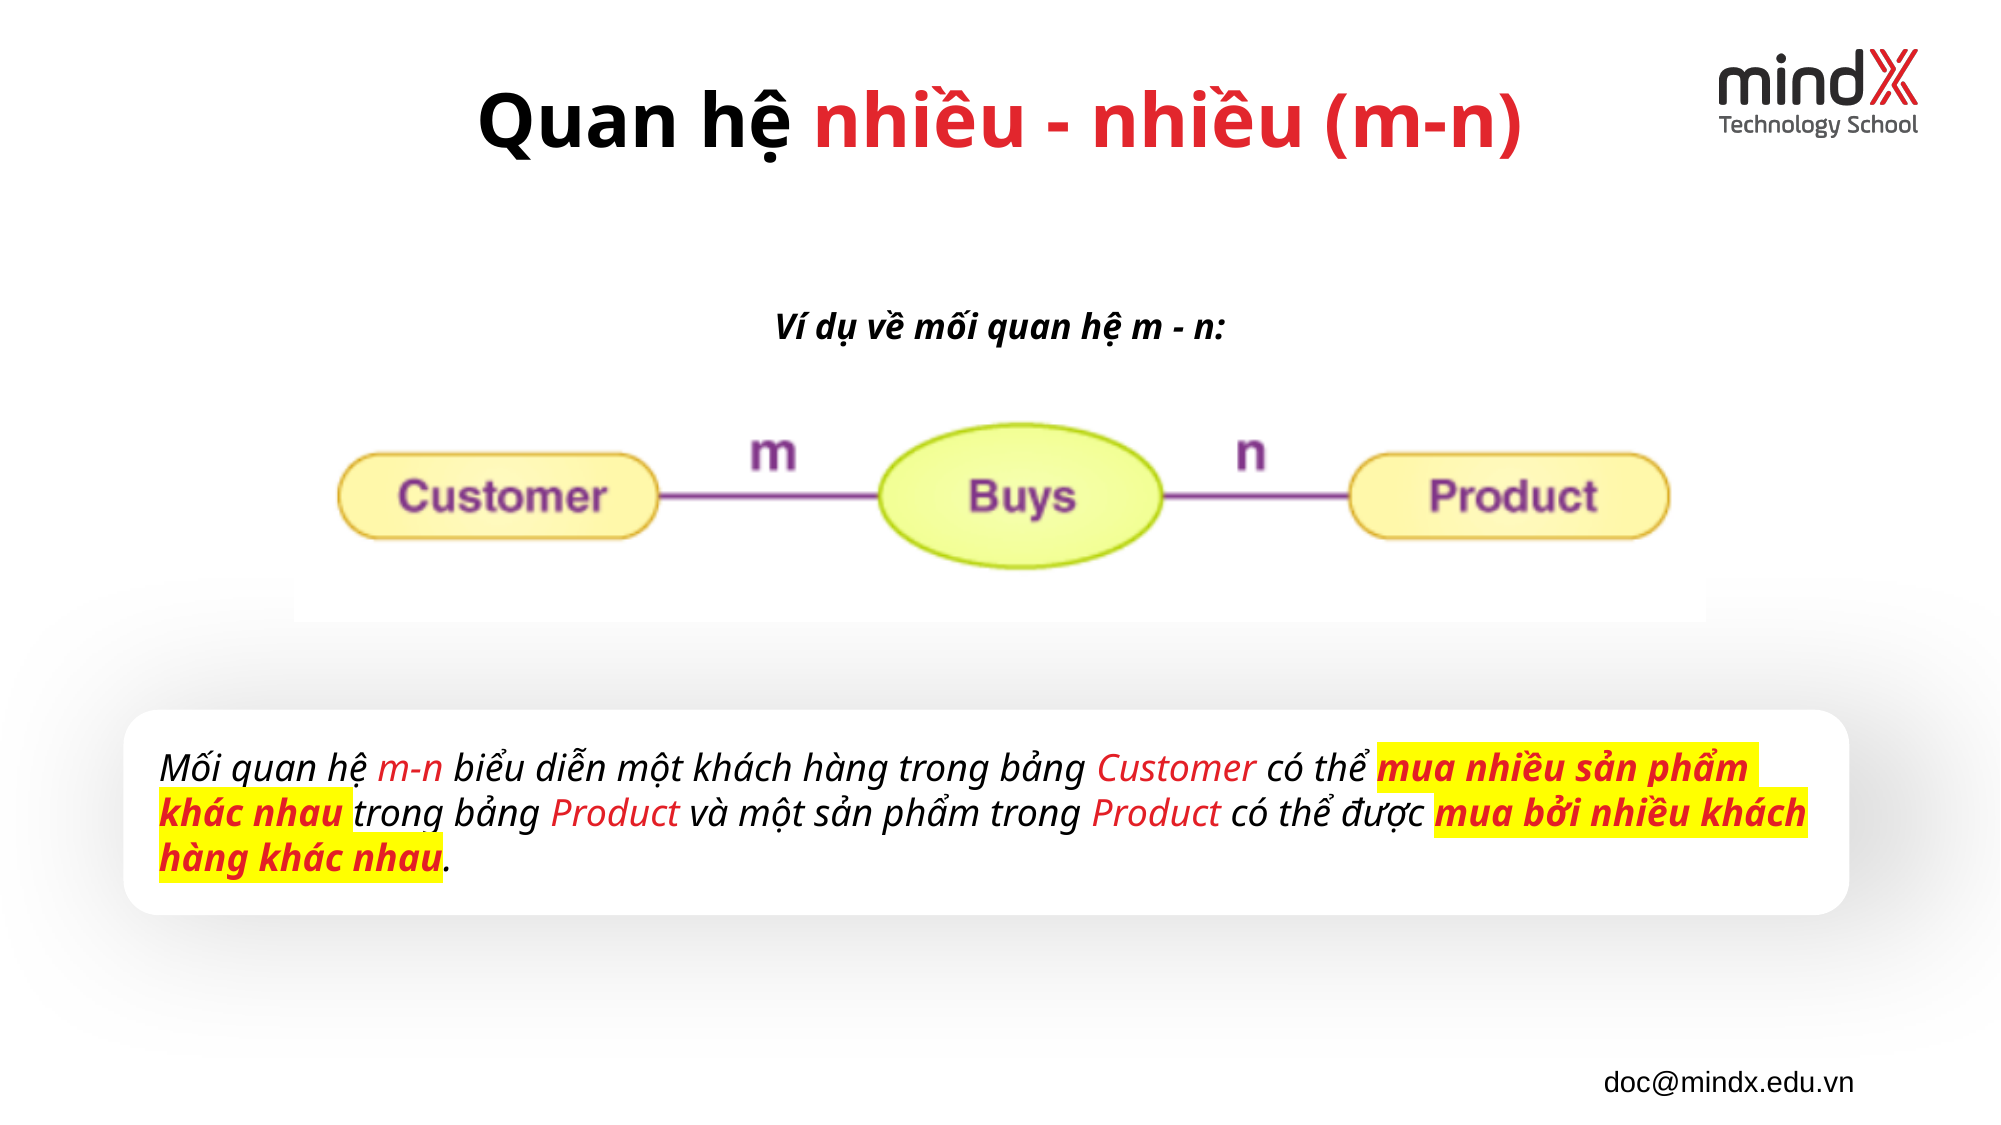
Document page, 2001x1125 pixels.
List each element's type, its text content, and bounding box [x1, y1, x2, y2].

text_box Ví dụ về mối quan hệ m - n: [716, 289, 1284, 336]
text_box Quan hệ nhiều - nhiều (m-n) [190, 65, 1810, 171]
text_box [124, 710, 1849, 915]
picture [294, 337, 1706, 623]
text_box doc@mindx.edu.vn [1588, 1055, 1968, 1106]
text_box Mối quan hệ m-n biểu diễn một khách hàng trong bảng Customer có thể mua nhiều sản phẩm khác nhau trong bảng Product và một sản phẩm trong Product có thể được mua bởi nhiều khách hàng khác nhau. [143, 729, 1829, 895]
picture [1719, 49, 1918, 138]
